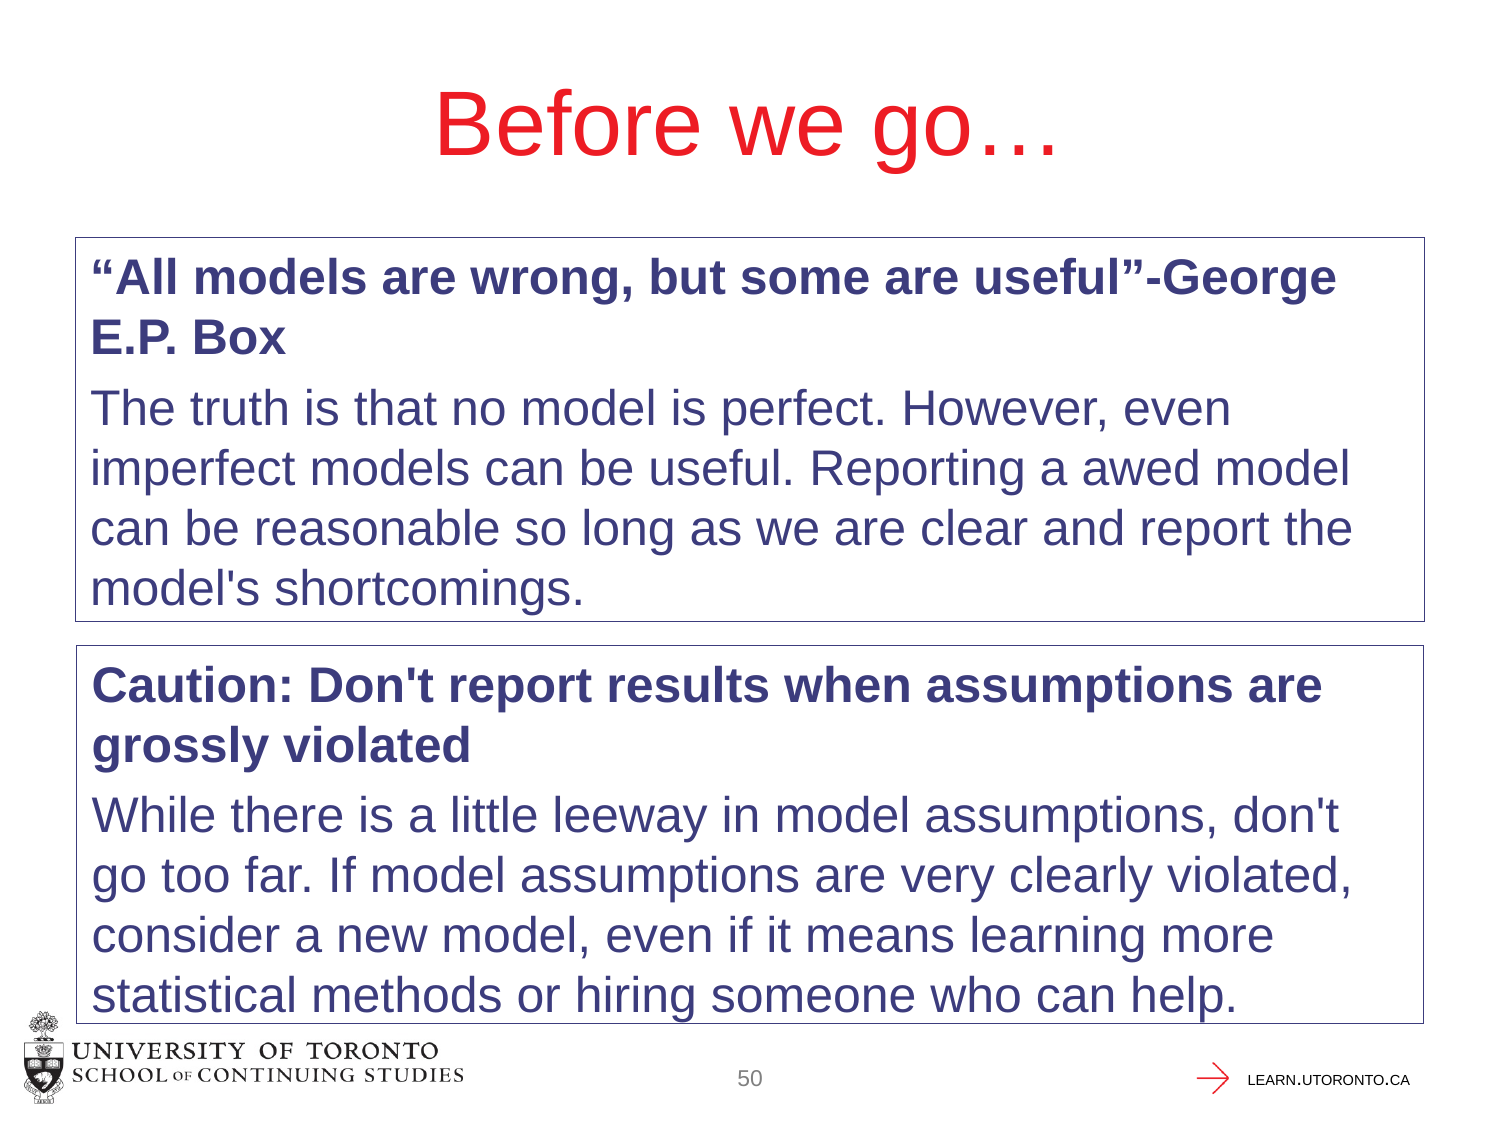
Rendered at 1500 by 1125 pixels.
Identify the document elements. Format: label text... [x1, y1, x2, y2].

text_box Caution: Don't report results when assumptions are grossly violated While there is a little leeway in model assumptions, don't go too far. If model assumptions are very clearly violated, consider a new model, even if it means learning more statistical methods or hiring someone who can help. [76, 645, 1424, 1024]
picture [24, 1011, 463, 1104]
picture [1172, 1024, 1240, 1113]
title Before we go… [75, 24, 1425, 213]
list “All models are wrong, but some are useful”-George E.P. Box The truth is that no model is perfect. However, even imperfect models can be useful. Reporting a awed model can be reasonable so long as we are clear and report the model's shortcomings. [75, 237, 1425, 622]
